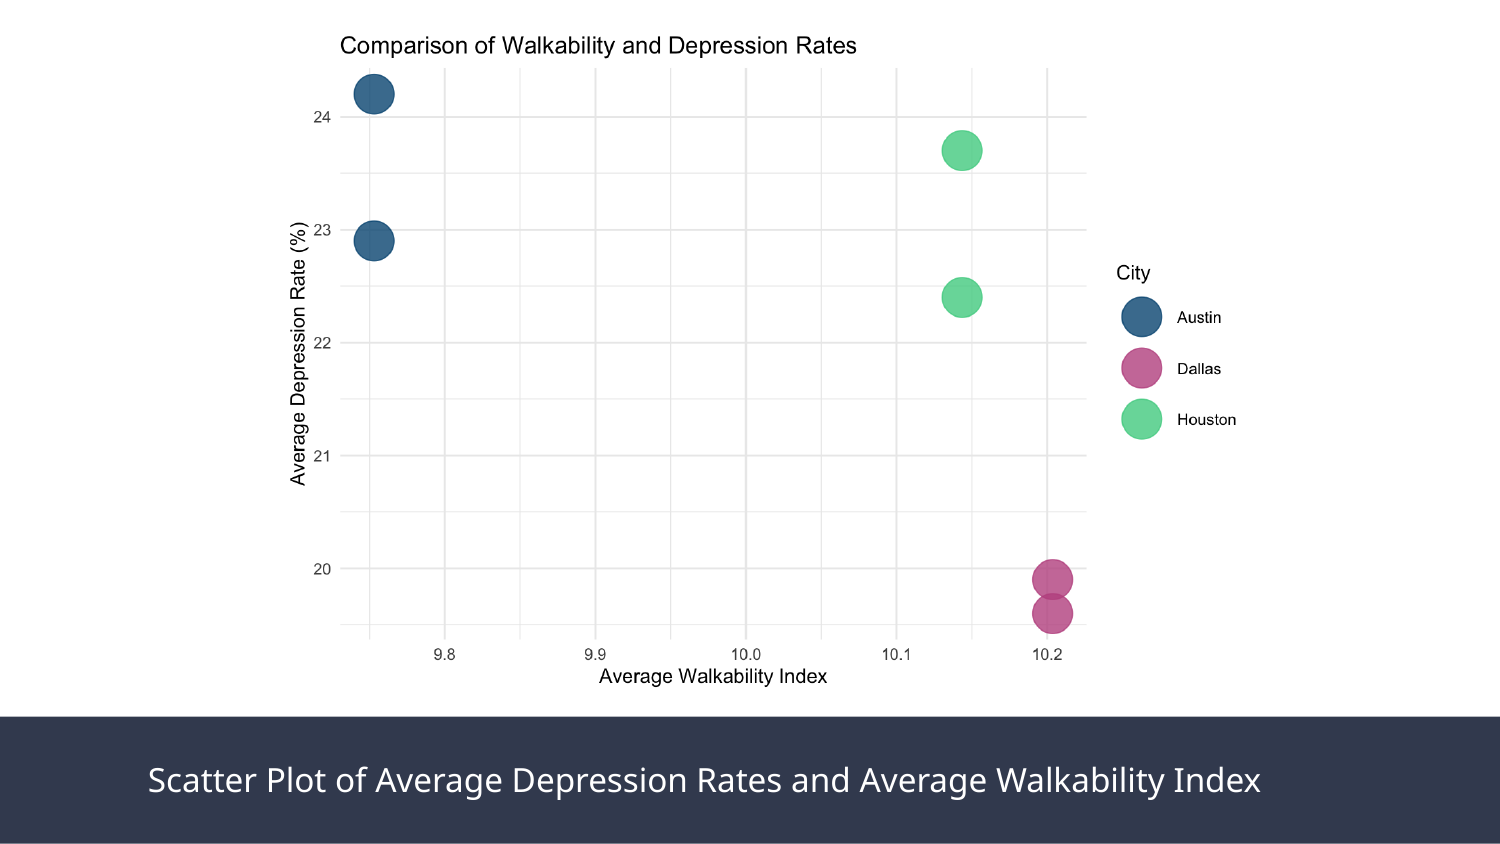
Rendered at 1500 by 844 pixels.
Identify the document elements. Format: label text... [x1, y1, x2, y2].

list Scatter Plot of Average Depression Rates and Average Walkability Index [51, 741, 1361, 818]
picture [280, 26, 1256, 696]
